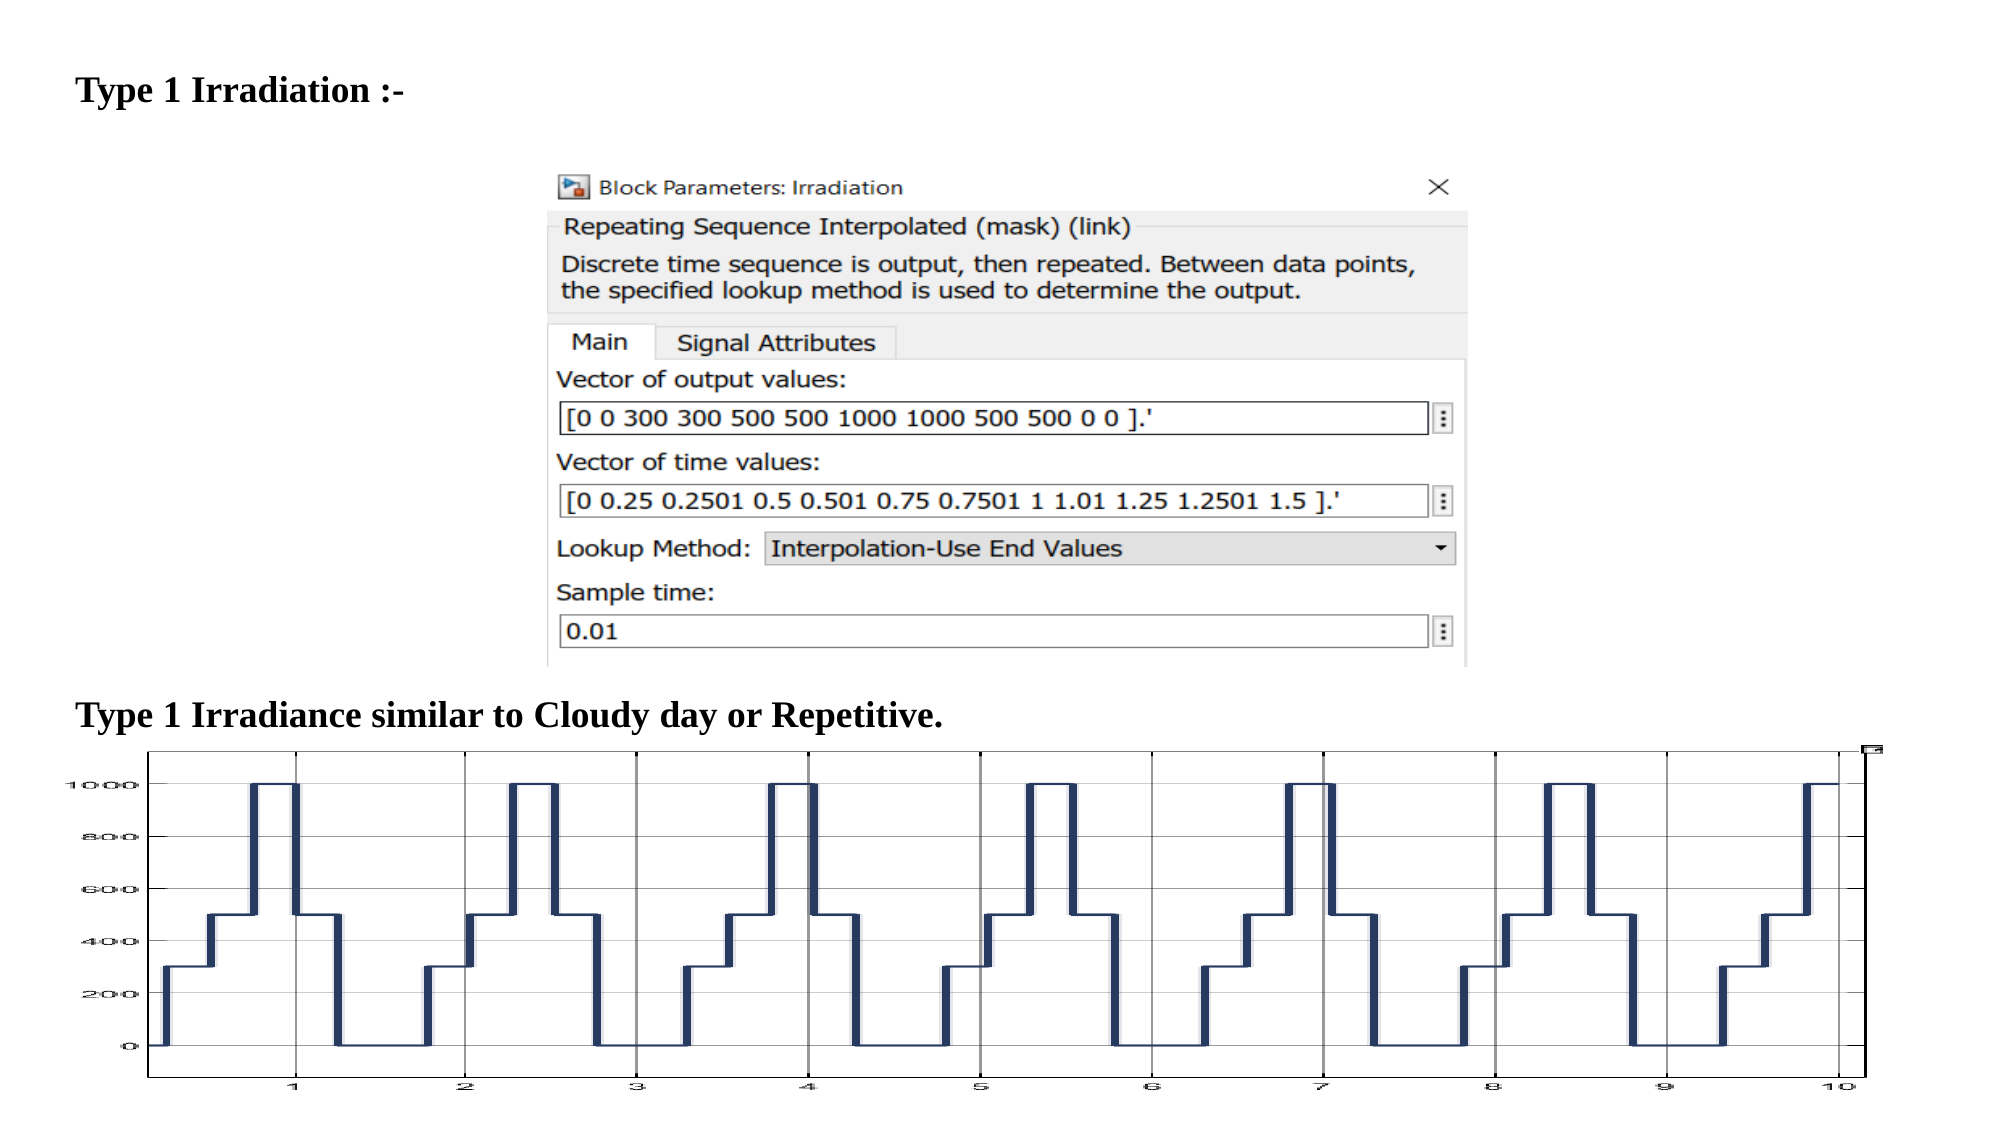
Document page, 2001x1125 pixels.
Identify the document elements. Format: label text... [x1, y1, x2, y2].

picture [59, 744, 1883, 1096]
list Type 1 Irradiation :- Type 1 Irradiance similar to Cloudy day or Repetitive. [60, 62, 1955, 1063]
picture [547, 172, 1468, 667]
